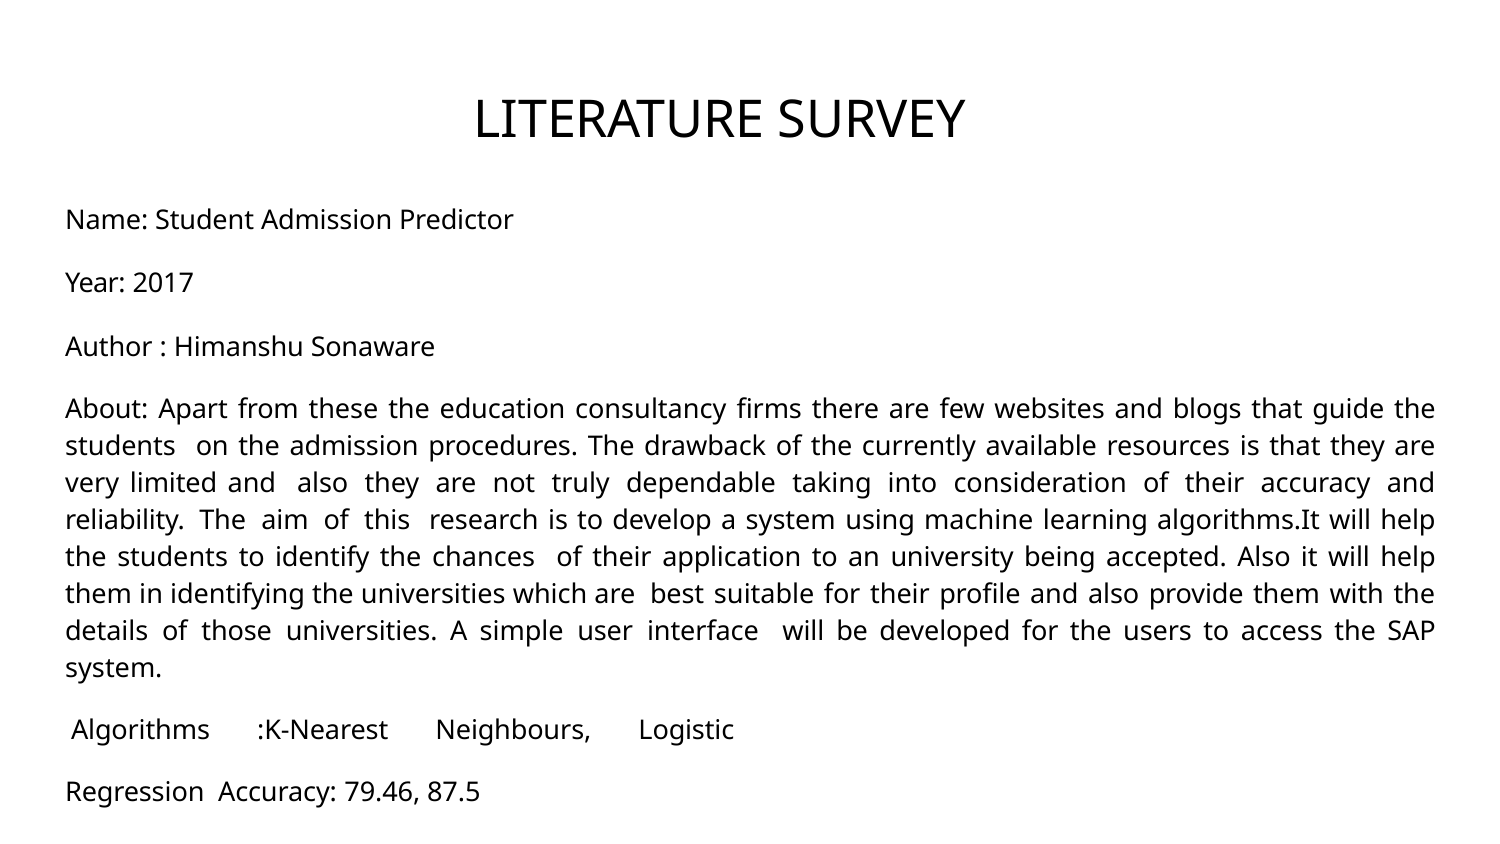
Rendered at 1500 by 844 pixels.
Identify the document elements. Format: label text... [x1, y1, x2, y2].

text_box Name: Student Admission Predictor Year: 2017 Author : Himanshu Sonaware About: Apart from these the education consultancy firms there are few websites and blogs that guide the students on the admission procedures. The drawback of the currently available resources is that they are very limited and also they are not truly dependable taking into consideration of their accuracy and reliability. The aim of this research is to develop a system using machine learning algorithms.It will help the students to identify the chances of their application to an university being accepted. Also it will help them in identifying the universities which are best suitable for their profile and also provide them with the details of those universities. A simple user interface will be developed for the users to access the SAP system. Algorithms :K-Nearest Neighbours, Logistic Regression Accuracy: 79.46, 87.5 [63, 199, 1436, 807]
title LITERATURE SURVEY [471, 82, 1028, 199]
